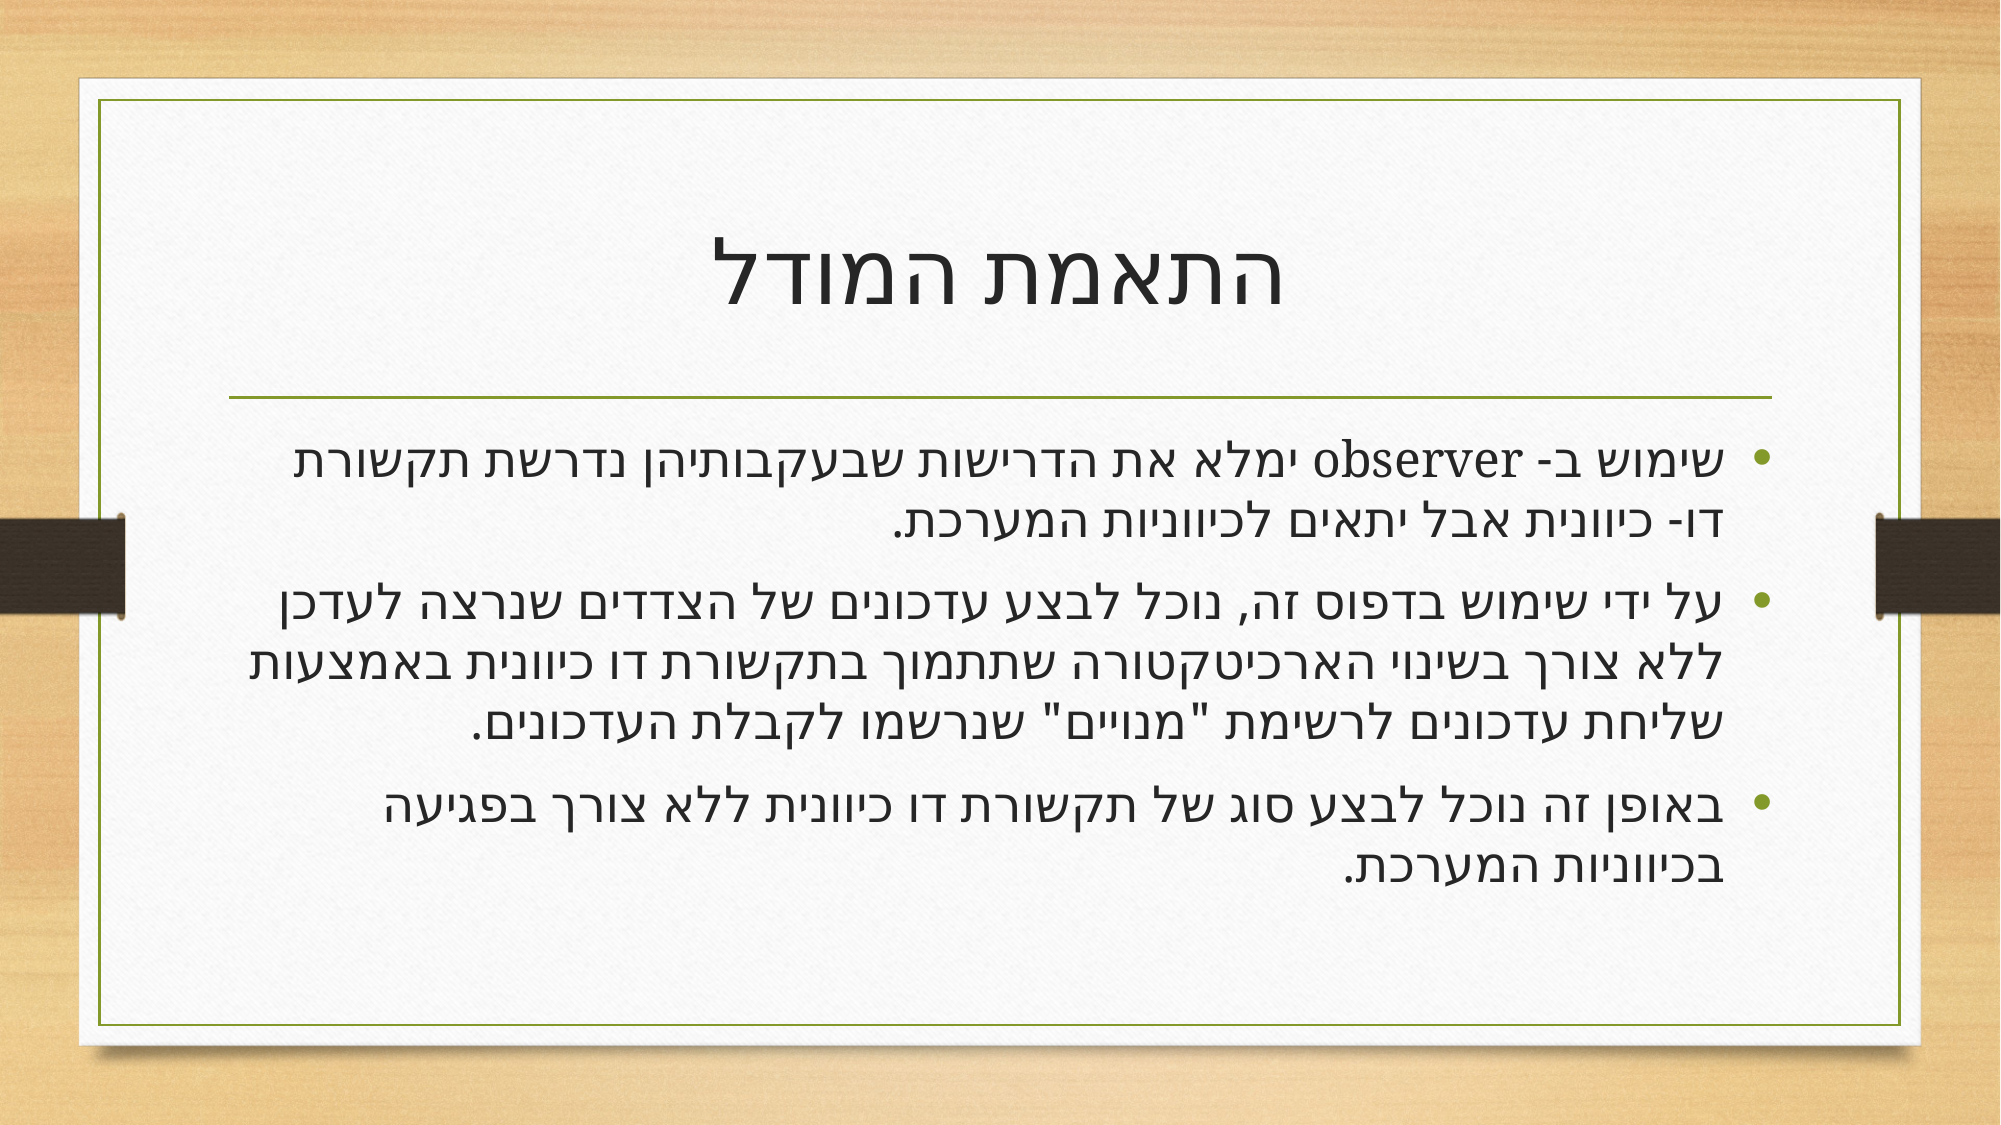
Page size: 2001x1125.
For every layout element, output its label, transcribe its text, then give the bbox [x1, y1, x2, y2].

picture [0, 0, 2001, 1125]
title התאמת המודל [212, 161, 1788, 375]
list שימוש ב- observer ימלא את הדרישות שבעקבותיהן נדרשת תקשורת דו- כיוונית אבל יתאים לכיווניות המערכת. על ידי שימוש בדפוס זה, נוכל לבצע עדכונים של הצדדים שנרצה לעדכן ללא צורך בשינוי הארכיטקטורה שתתמוך בתקשורת דו כיוונית באמצעות שליחת עדכונים לרשימת "מנויים" שנרשמו לקבלת העדכונים. באופן זה נוכל לבצע סוג של תקשורת דו כיוונית ללא צורך בפגיעה בכיווניות המערכת. [212, 419, 1788, 964]
